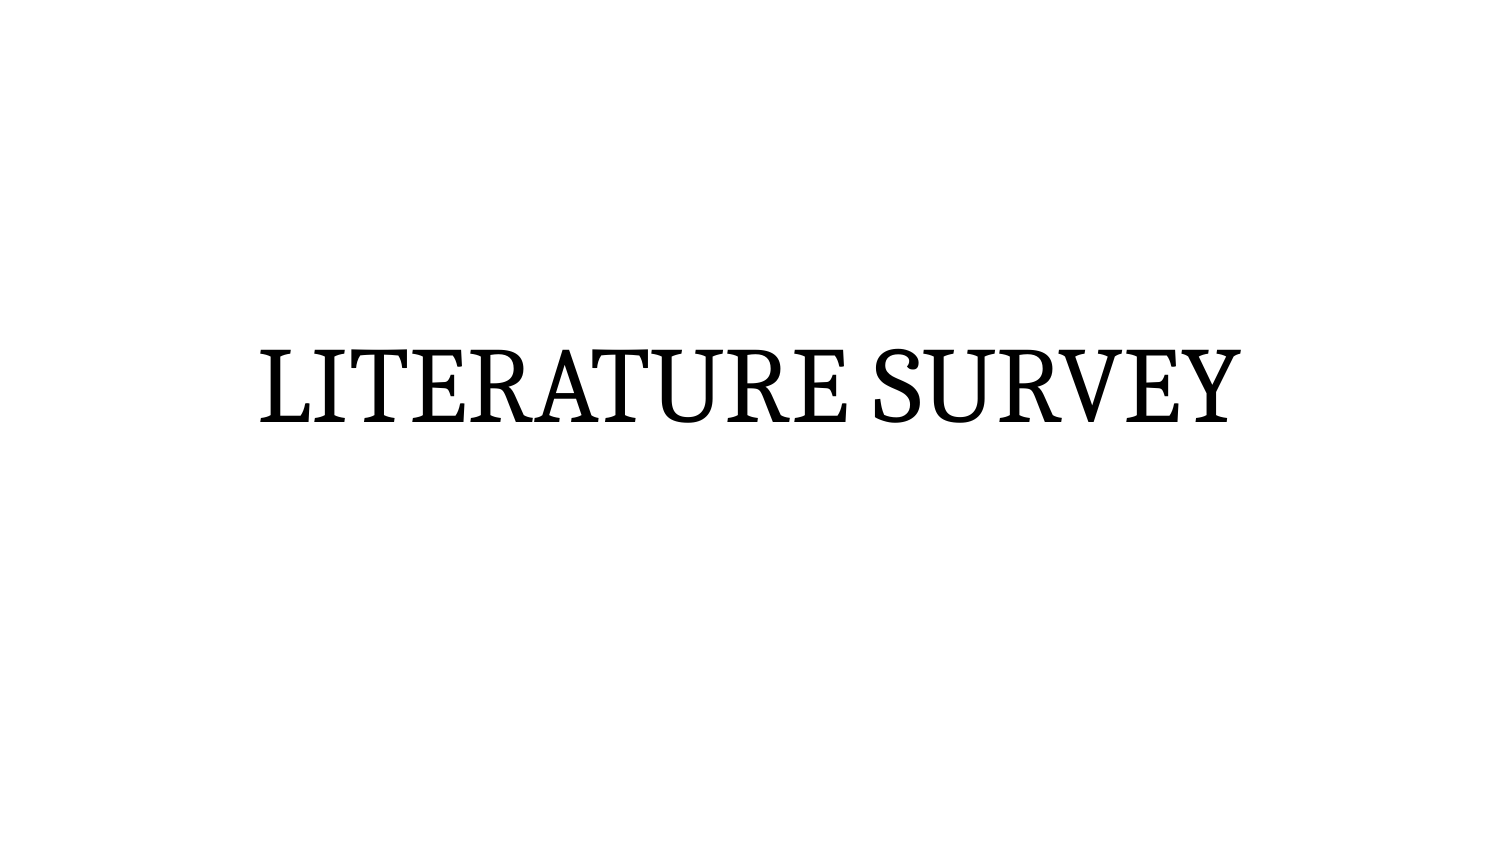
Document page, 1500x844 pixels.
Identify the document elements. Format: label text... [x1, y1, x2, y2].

title LITERATURE SURVEY [51, 122, 1449, 459]
